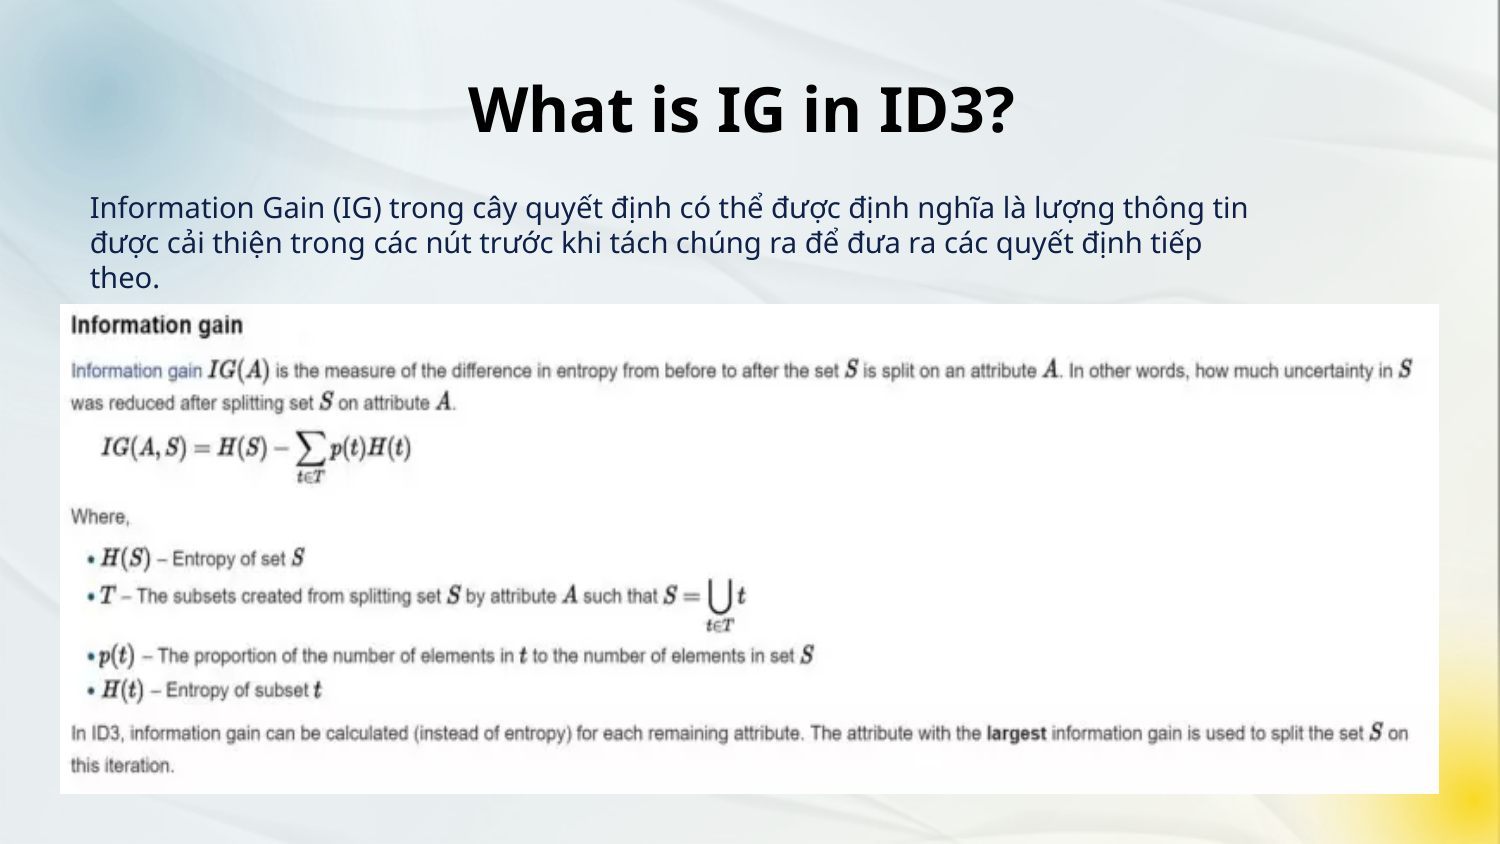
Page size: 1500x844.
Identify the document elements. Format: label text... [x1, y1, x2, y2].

text_box Information Gain (IG) trong cây quyết định có thể được định nghĩa là lượng thông tin được cải thiện trong các nút trước khi tách chúng ra để đưa ra các quyết định tiếp theo. [75, 182, 1271, 302]
title What is IG in ID3? [75, 67, 1425, 147]
picture [0, 0, 1500, 844]
